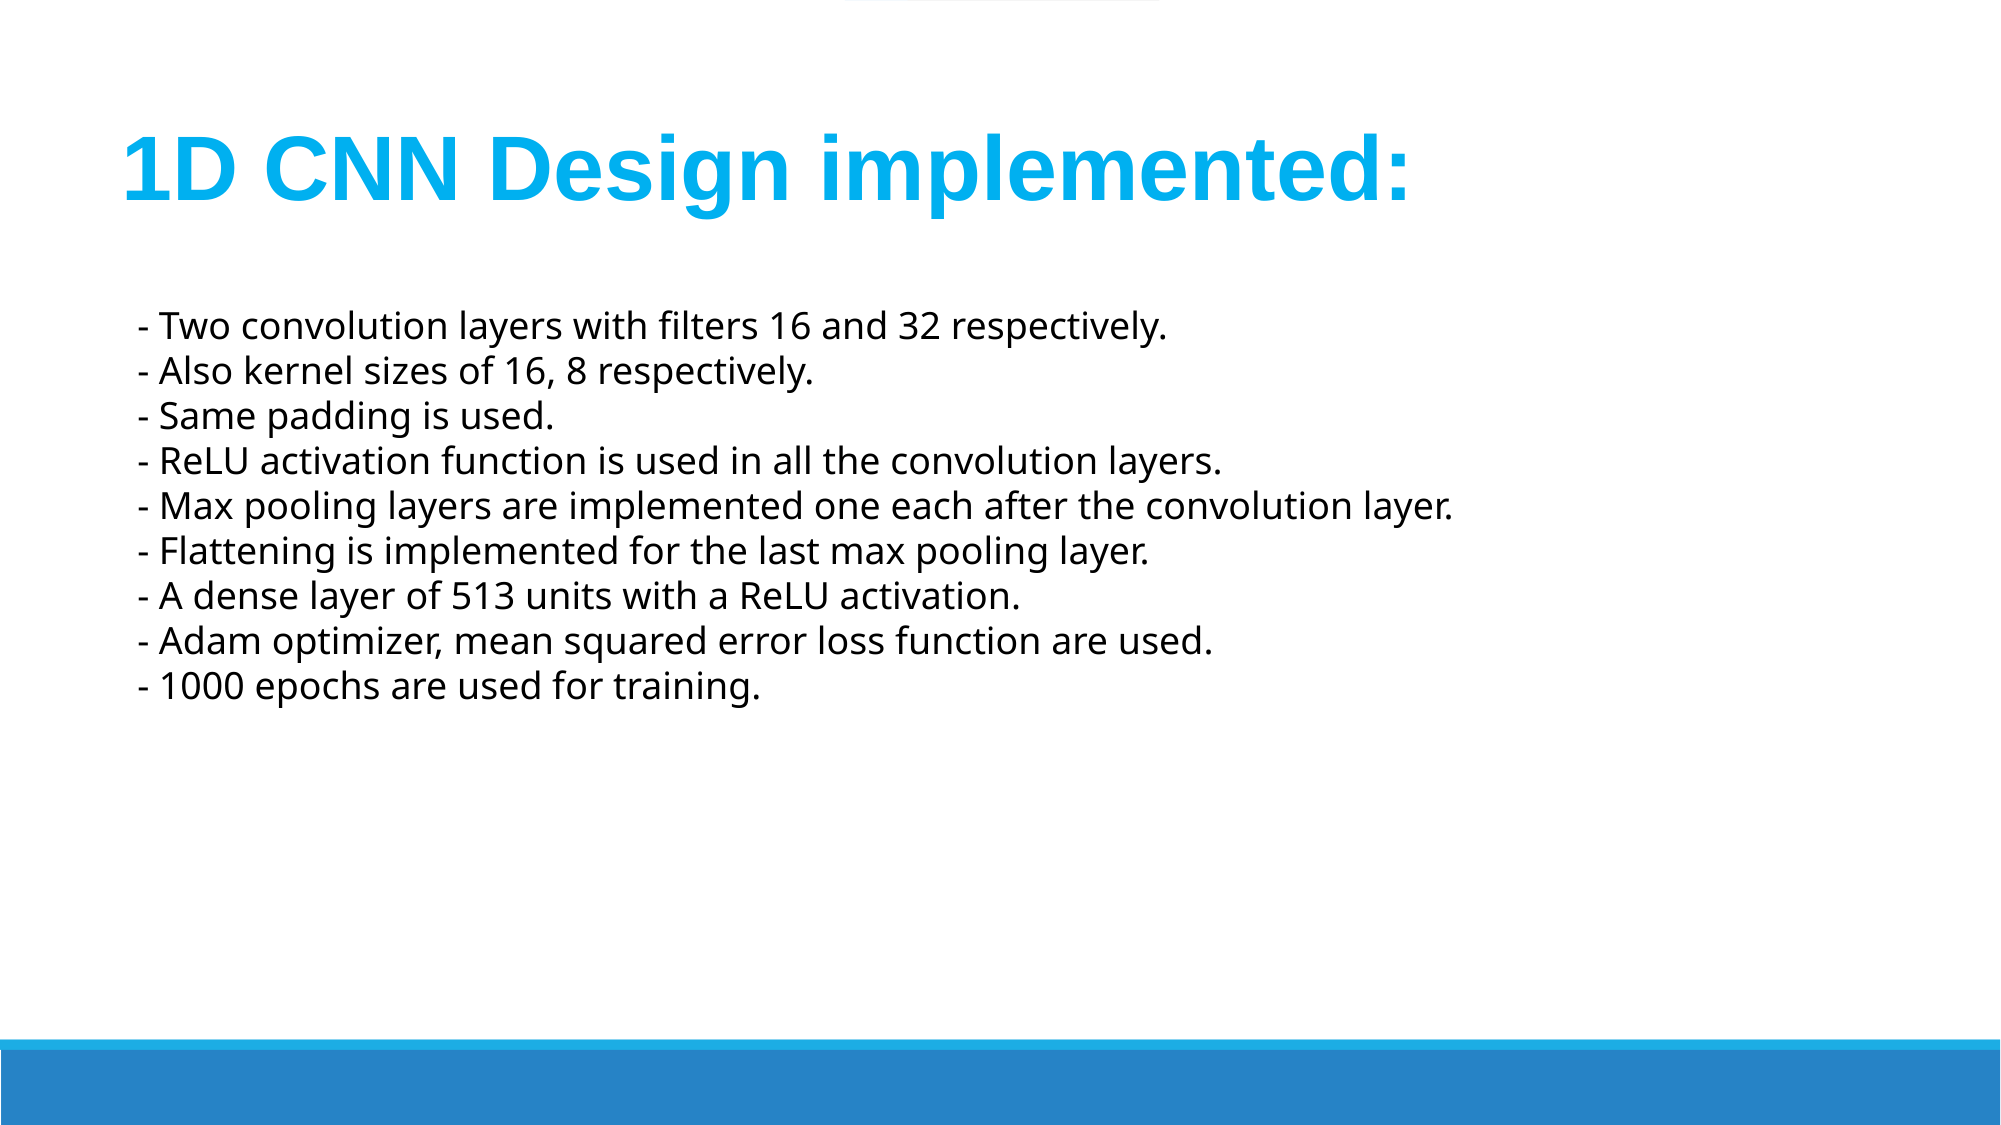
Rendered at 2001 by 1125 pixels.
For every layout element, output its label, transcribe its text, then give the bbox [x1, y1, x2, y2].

text_box 1D CNN Design implemented: [47, 101, 1775, 226]
text_box - Two convolution layers with filters 16 and 32 respectively. - Also kernel sizes of 16, 8 respectively. - Same padding is used. - ReLU activation function is used in all the convolution layers. - Max pooling layers are implemented one each after the convolution layer. - Flattening is implemented for the last max pooling layer. - A dense layer of 513 units with a ReLU activation. - Adam optimizer, mean squared error loss function are used. - 1000 epochs are used for training. [110, 295, 1813, 715]
picture [0, 0, 2001, 1125]
